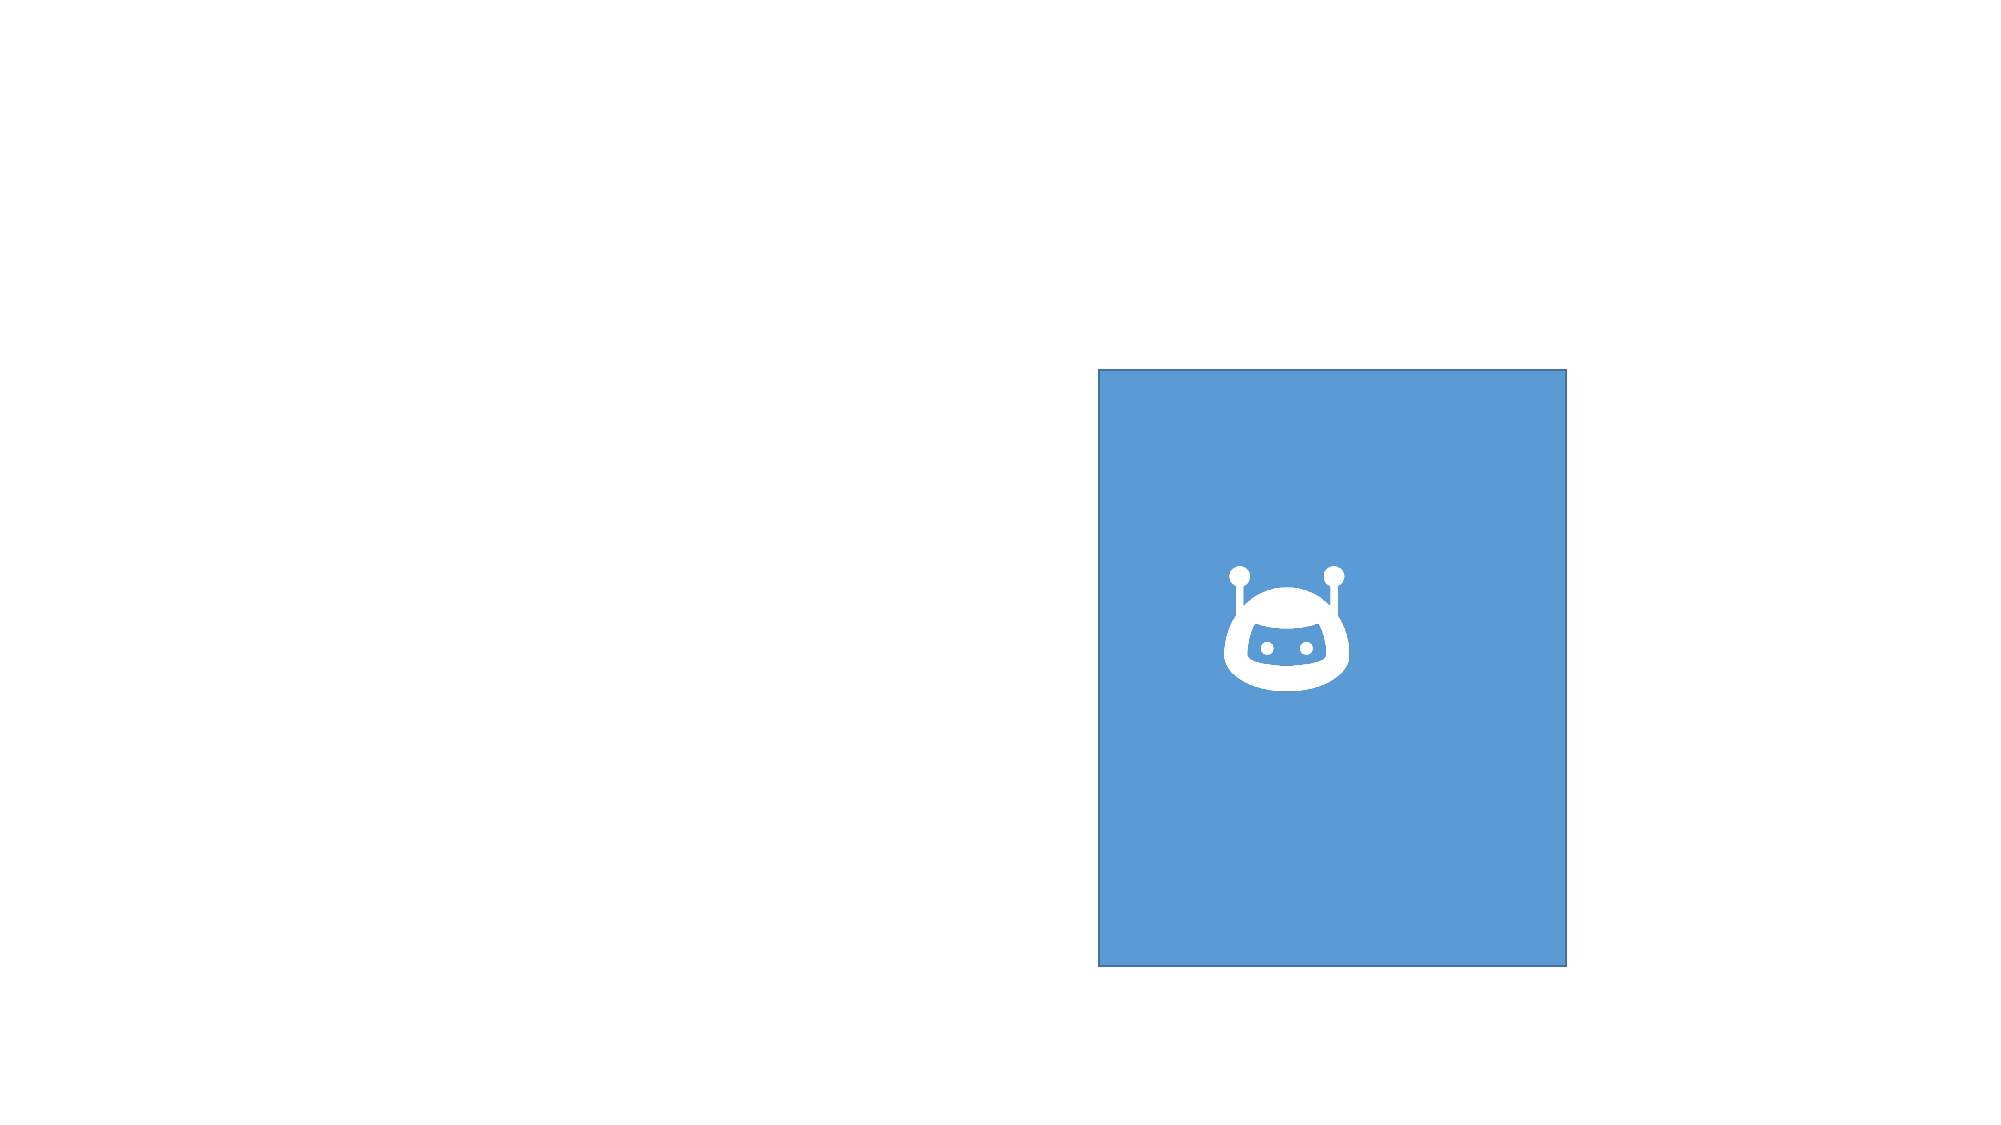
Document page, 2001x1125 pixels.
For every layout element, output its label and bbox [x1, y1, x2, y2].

text_box [1098, 369, 1567, 967]
picture [1208, 550, 1365, 707]
